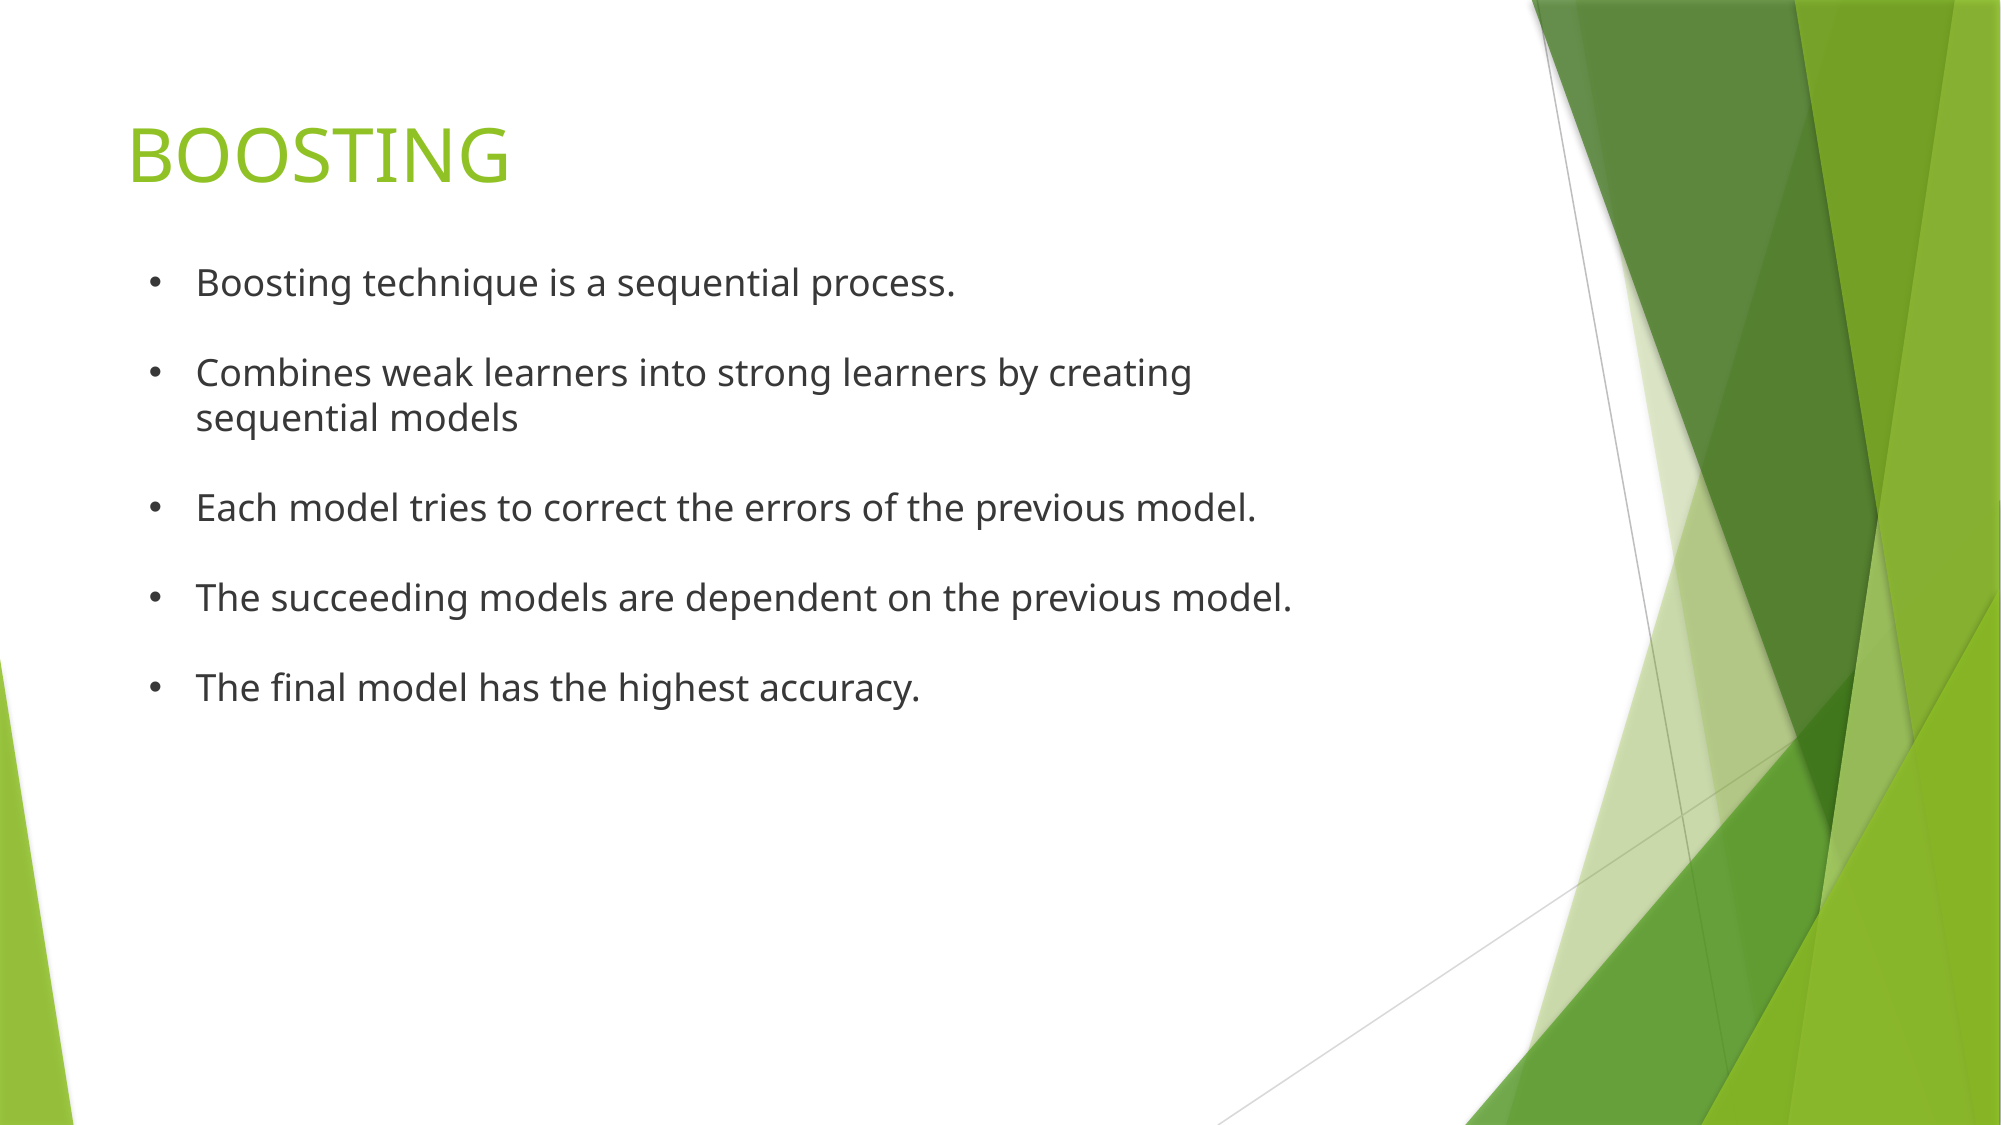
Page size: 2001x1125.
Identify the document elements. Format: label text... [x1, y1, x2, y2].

title BOOSTING [111, 99, 1522, 317]
text_box Boosting technique is a sequential process. Combines weak learners into strong learners by creating sequential models Each model tries to correct the errors of the previous model. The succeeding models are dependent on the previous model. The final model has the highest accuracy. [133, 251, 1396, 717]
